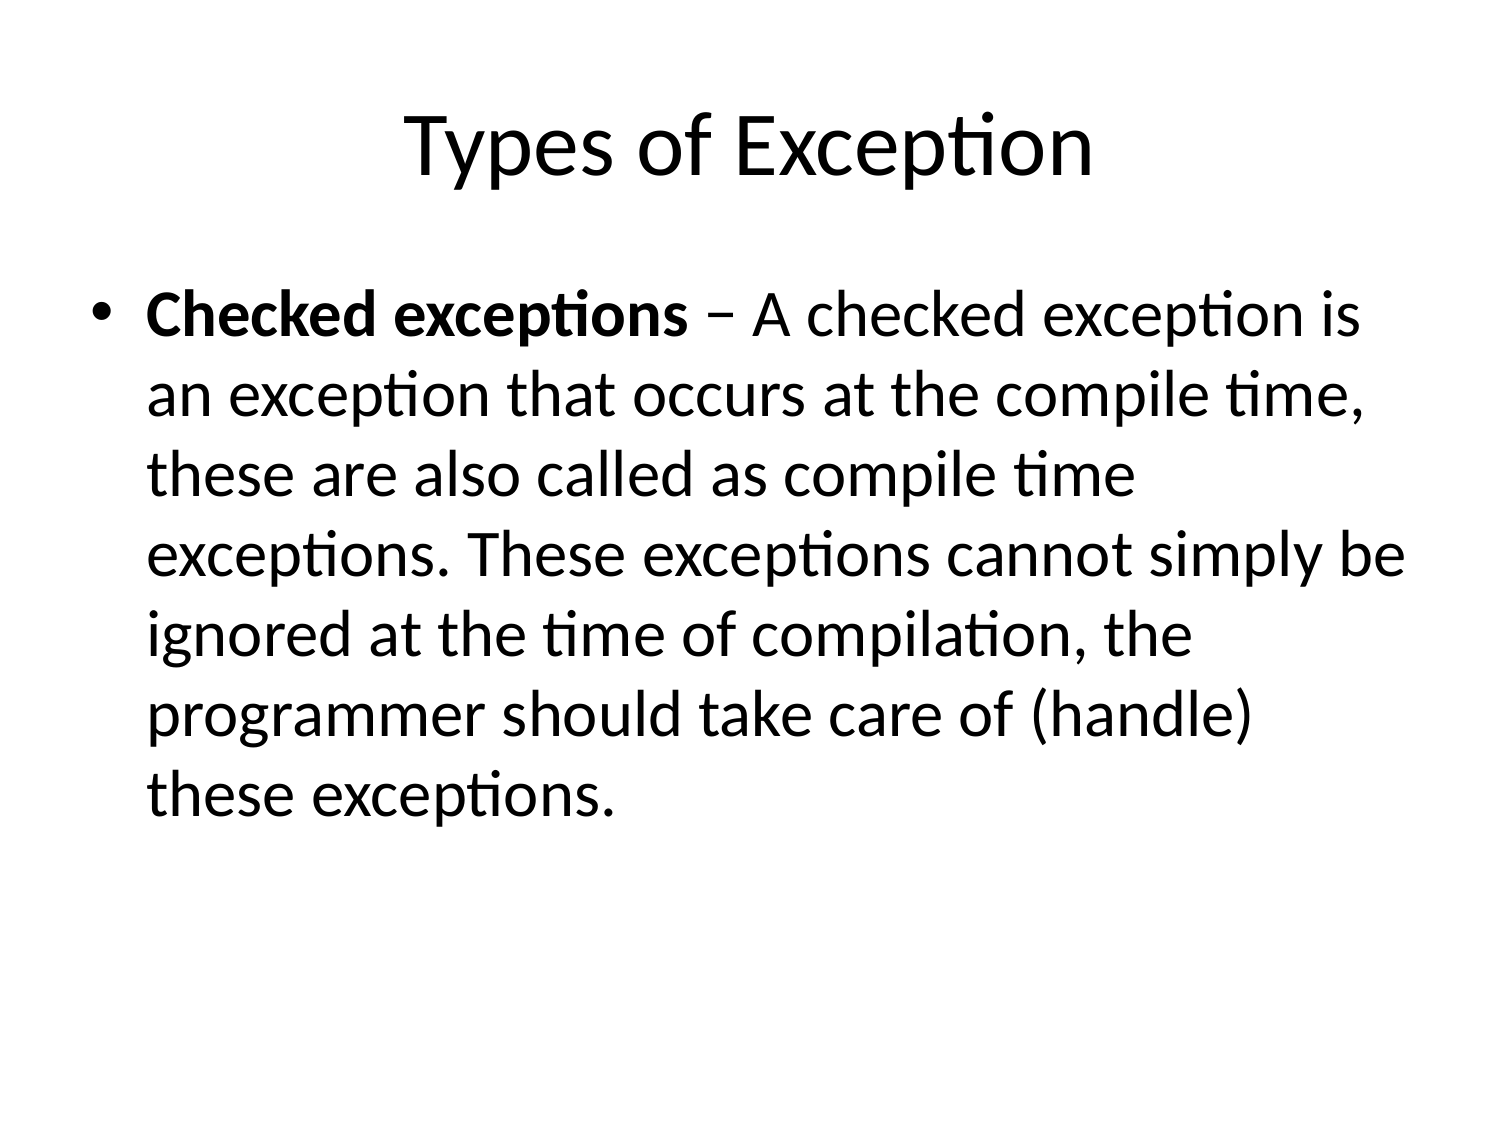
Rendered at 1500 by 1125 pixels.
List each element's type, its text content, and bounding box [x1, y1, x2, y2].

list Checked exceptions − A checked exception is an exception that occurs at the compile time, these are also called as compile time exceptions. These exceptions cannot simply be ignored at the time of compilation, the programmer should take care of (handle) these exceptions. [75, 262, 1425, 1005]
title Types of Exception [75, 45, 1425, 233]
